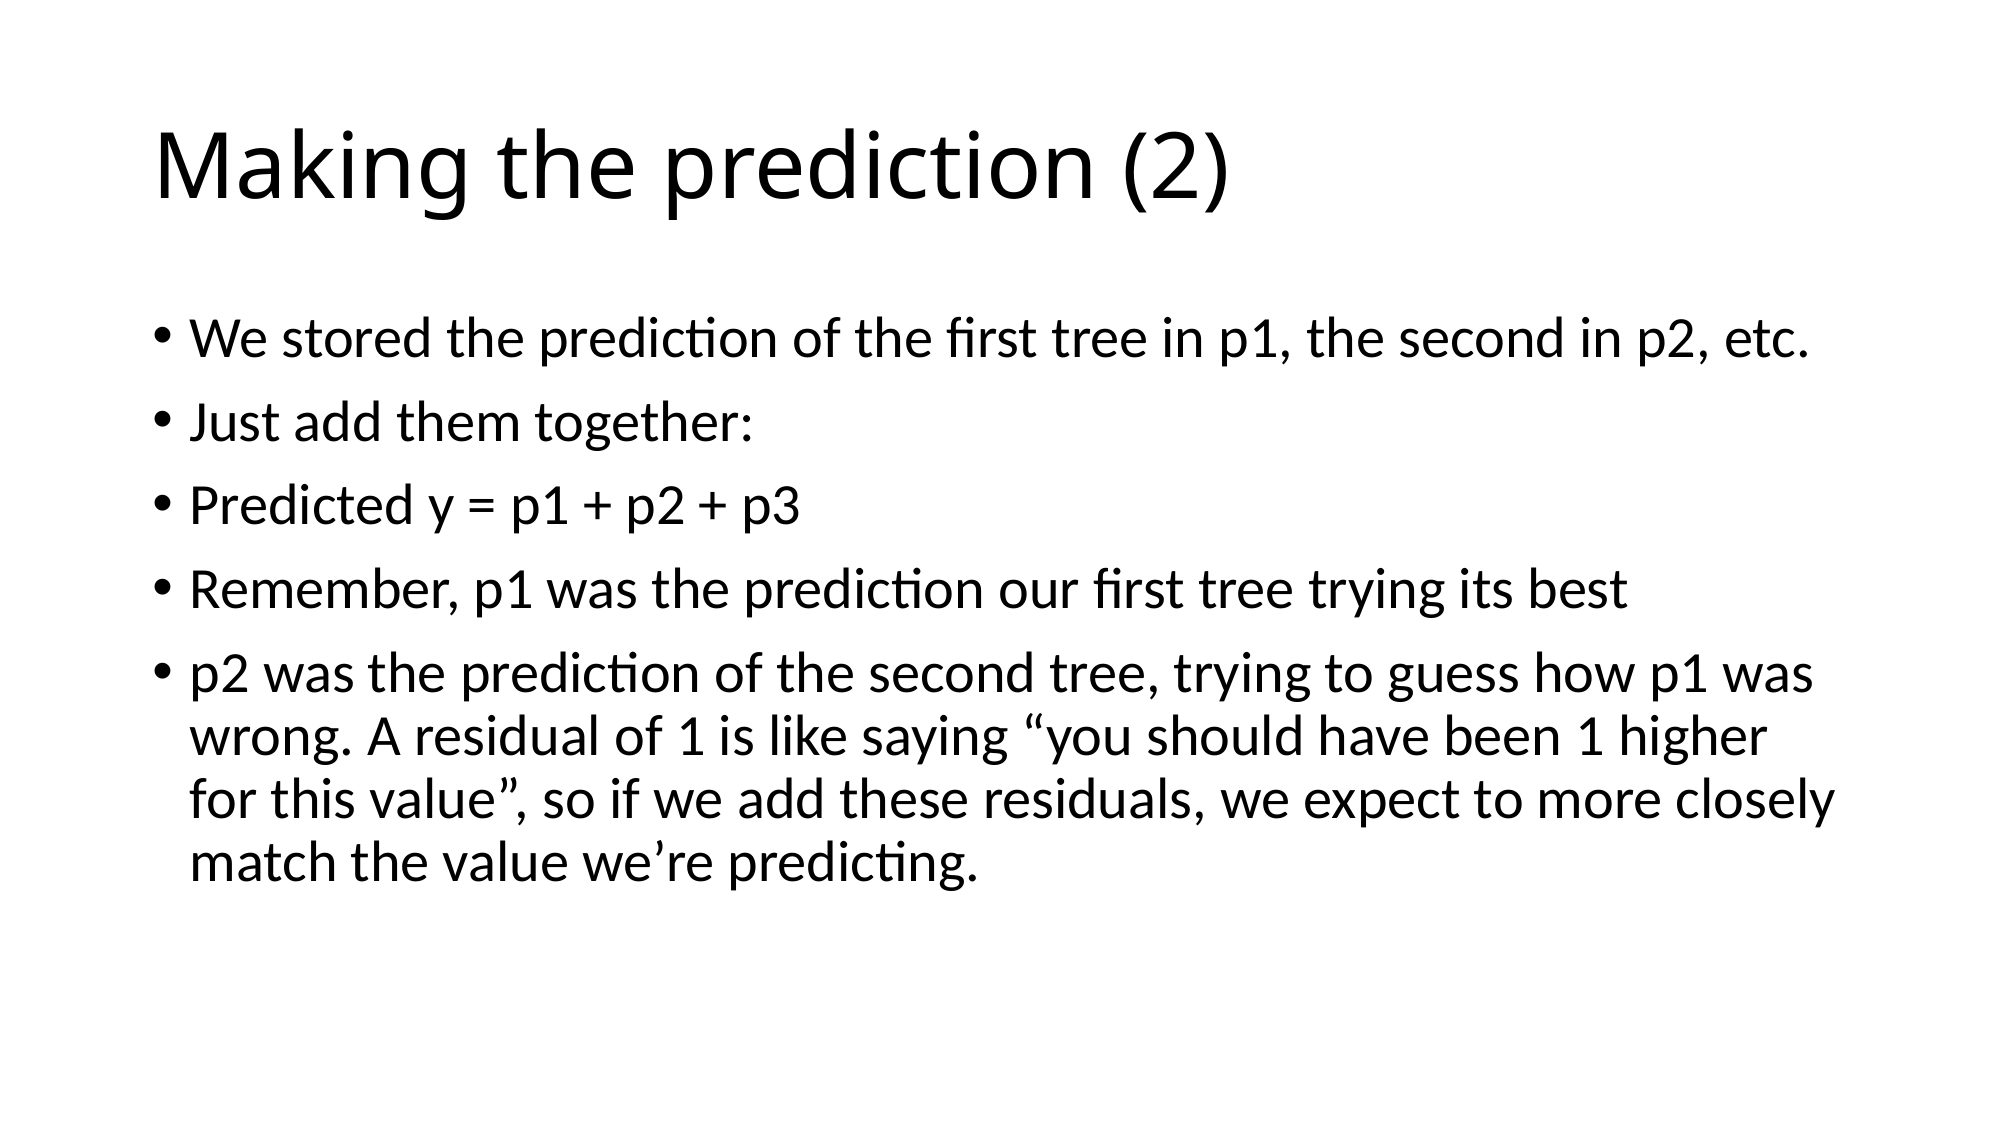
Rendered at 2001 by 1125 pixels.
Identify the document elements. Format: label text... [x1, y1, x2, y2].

list We stored the prediction of the first tree in p1, the second in p2, etc. Just add them together: Predicted y = p1 + p2 + p3 Remember, p1 was the prediction our first tree trying its best p2 was the prediction of the second tree, trying to guess how p1 was wrong. A residual of 1 is like saying “you should have been 1 higher for this value”, so if we add these residuals, we expect to more closely match the value we’re predicting. [137, 299, 1863, 1014]
title Making the prediction (2) [137, 59, 1863, 278]
